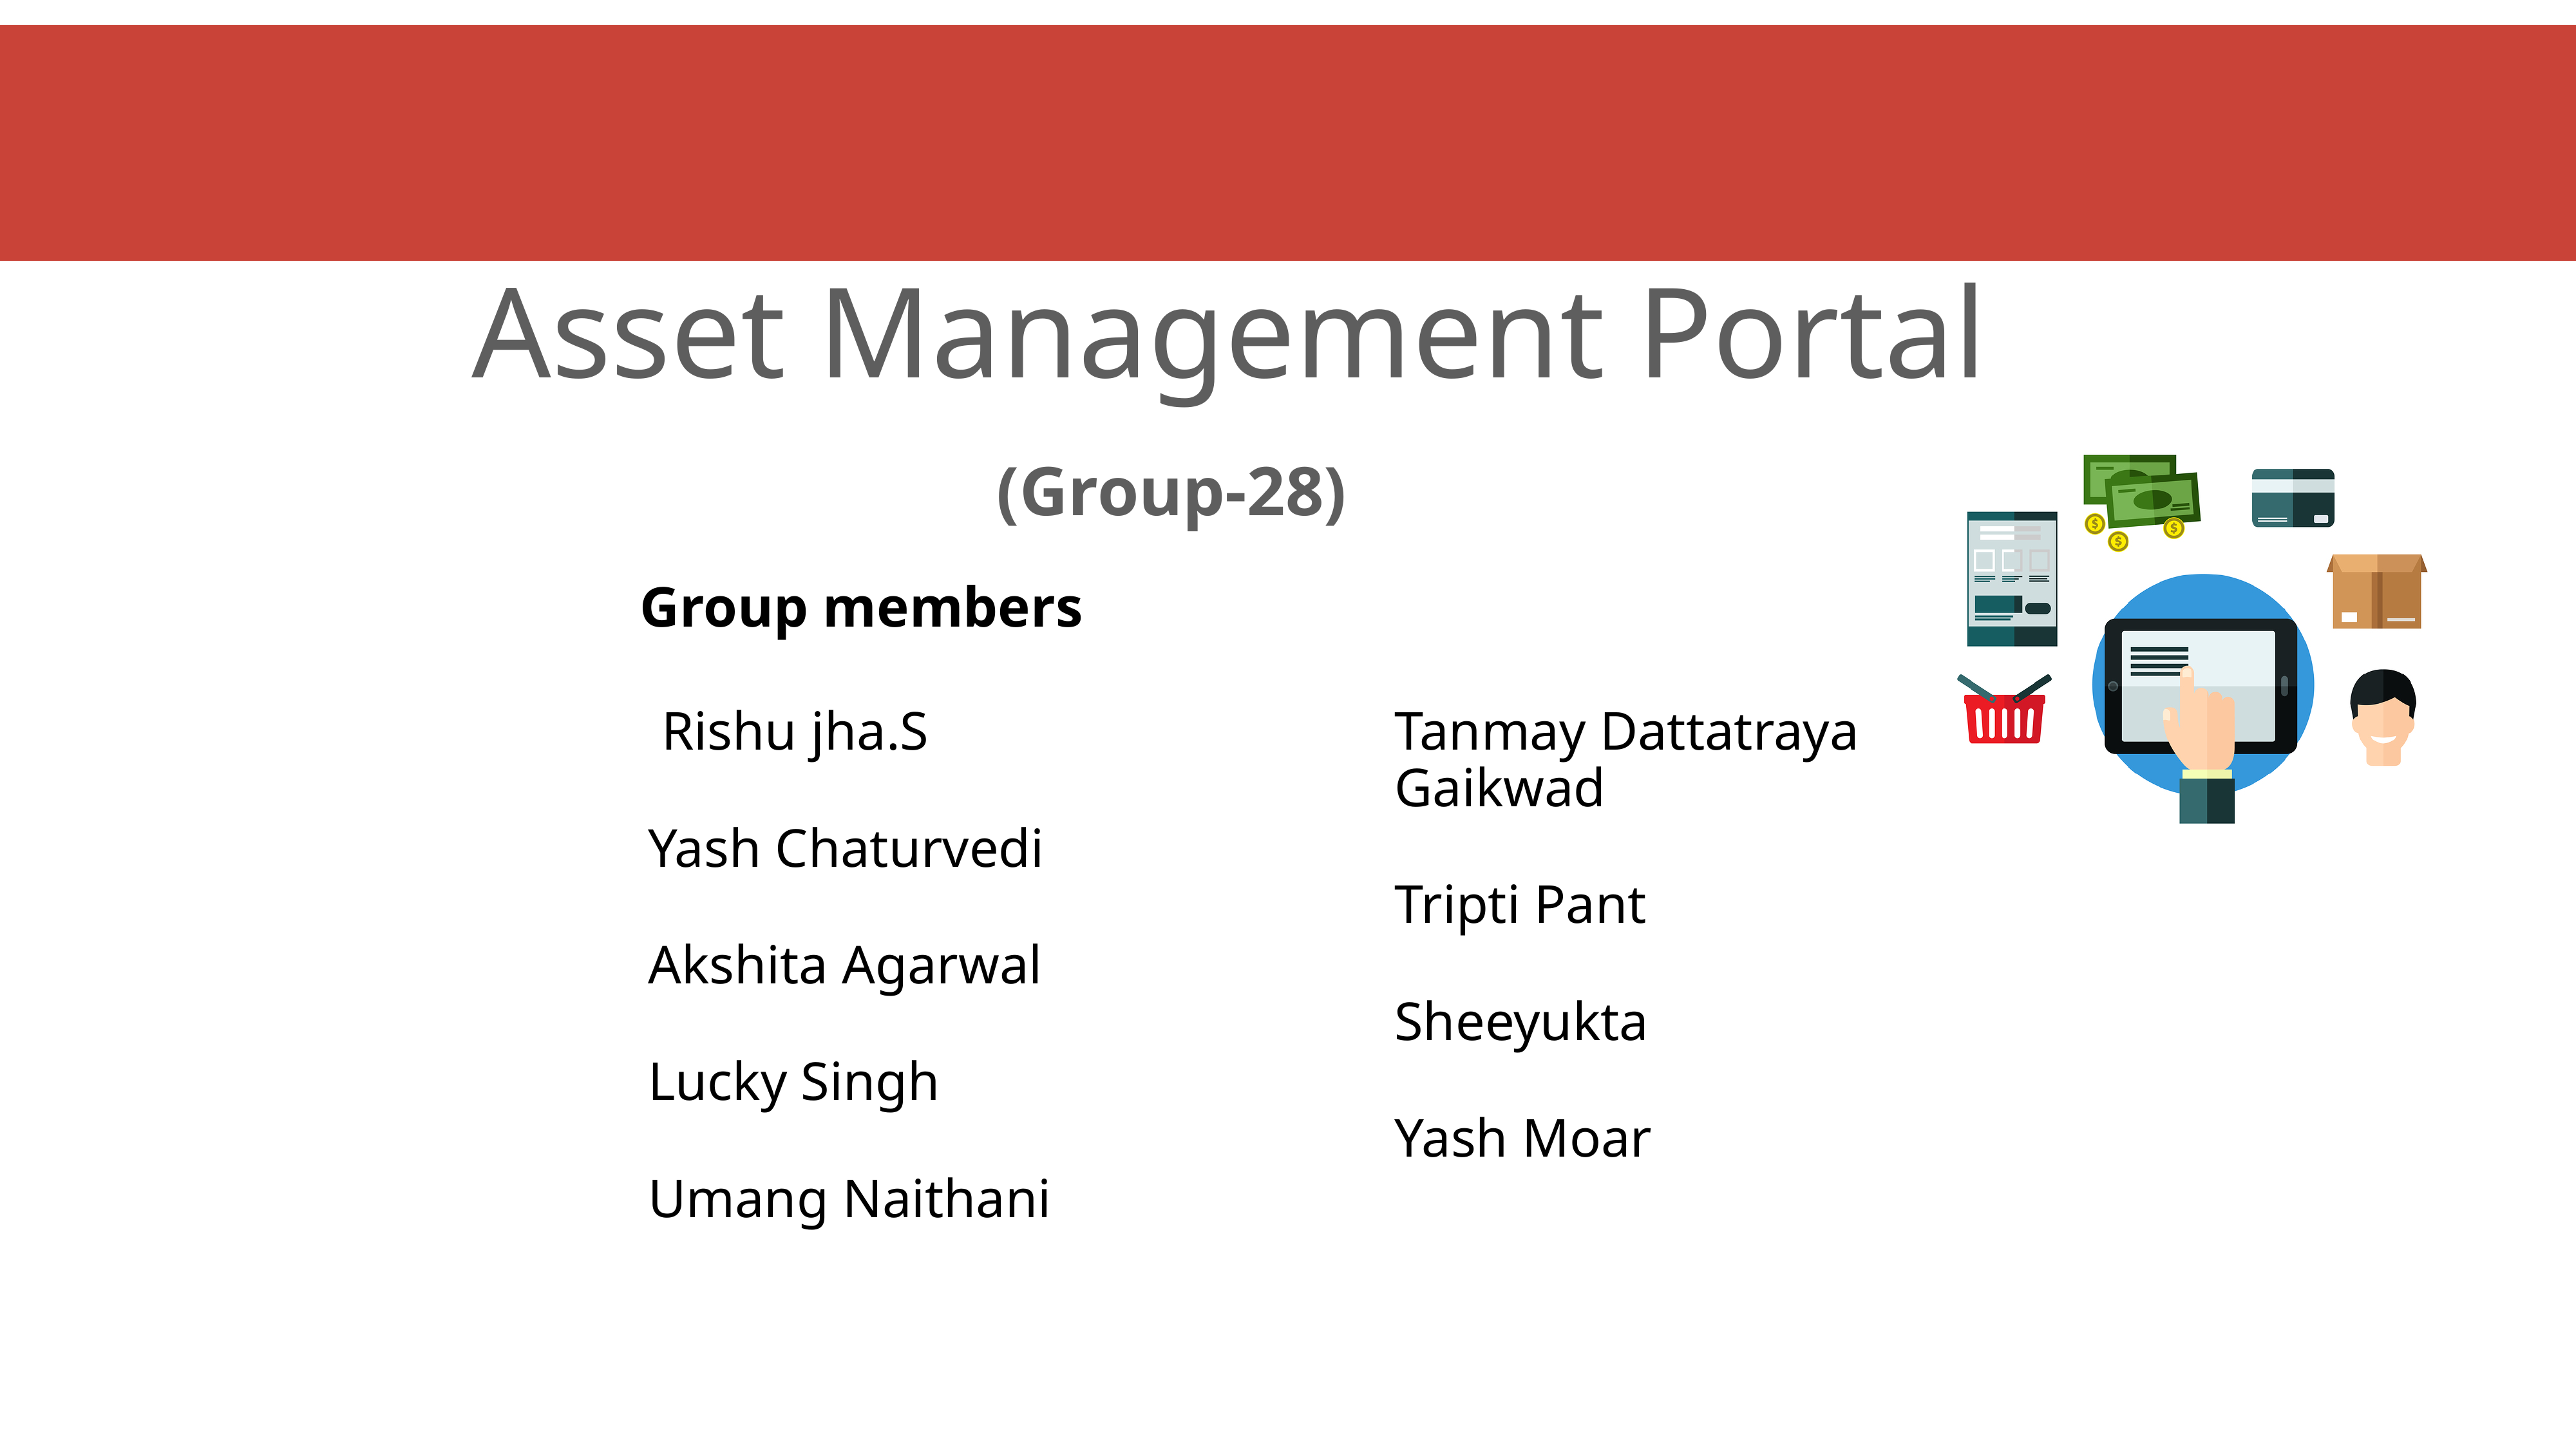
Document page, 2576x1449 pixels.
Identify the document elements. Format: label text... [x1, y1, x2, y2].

picture [1908, 442, 2537, 840]
list Rishu jha.S Yash Chaturvedi Akshita Agarwal Lucky Singh Umang Naithani [642, 561, 1218, 1311]
title [0, 24, 2576, 261]
text_box Group members [634, 566, 1089, 643]
text_box (Group-28) [991, 442, 1352, 534]
text_box Tanmay Dattatraya Gaikwad Tripti Pant Sheeyukta Yash Moar [1389, 562, 1980, 1310]
text_box Asset Management Portal [466, 247, 2026, 408]
